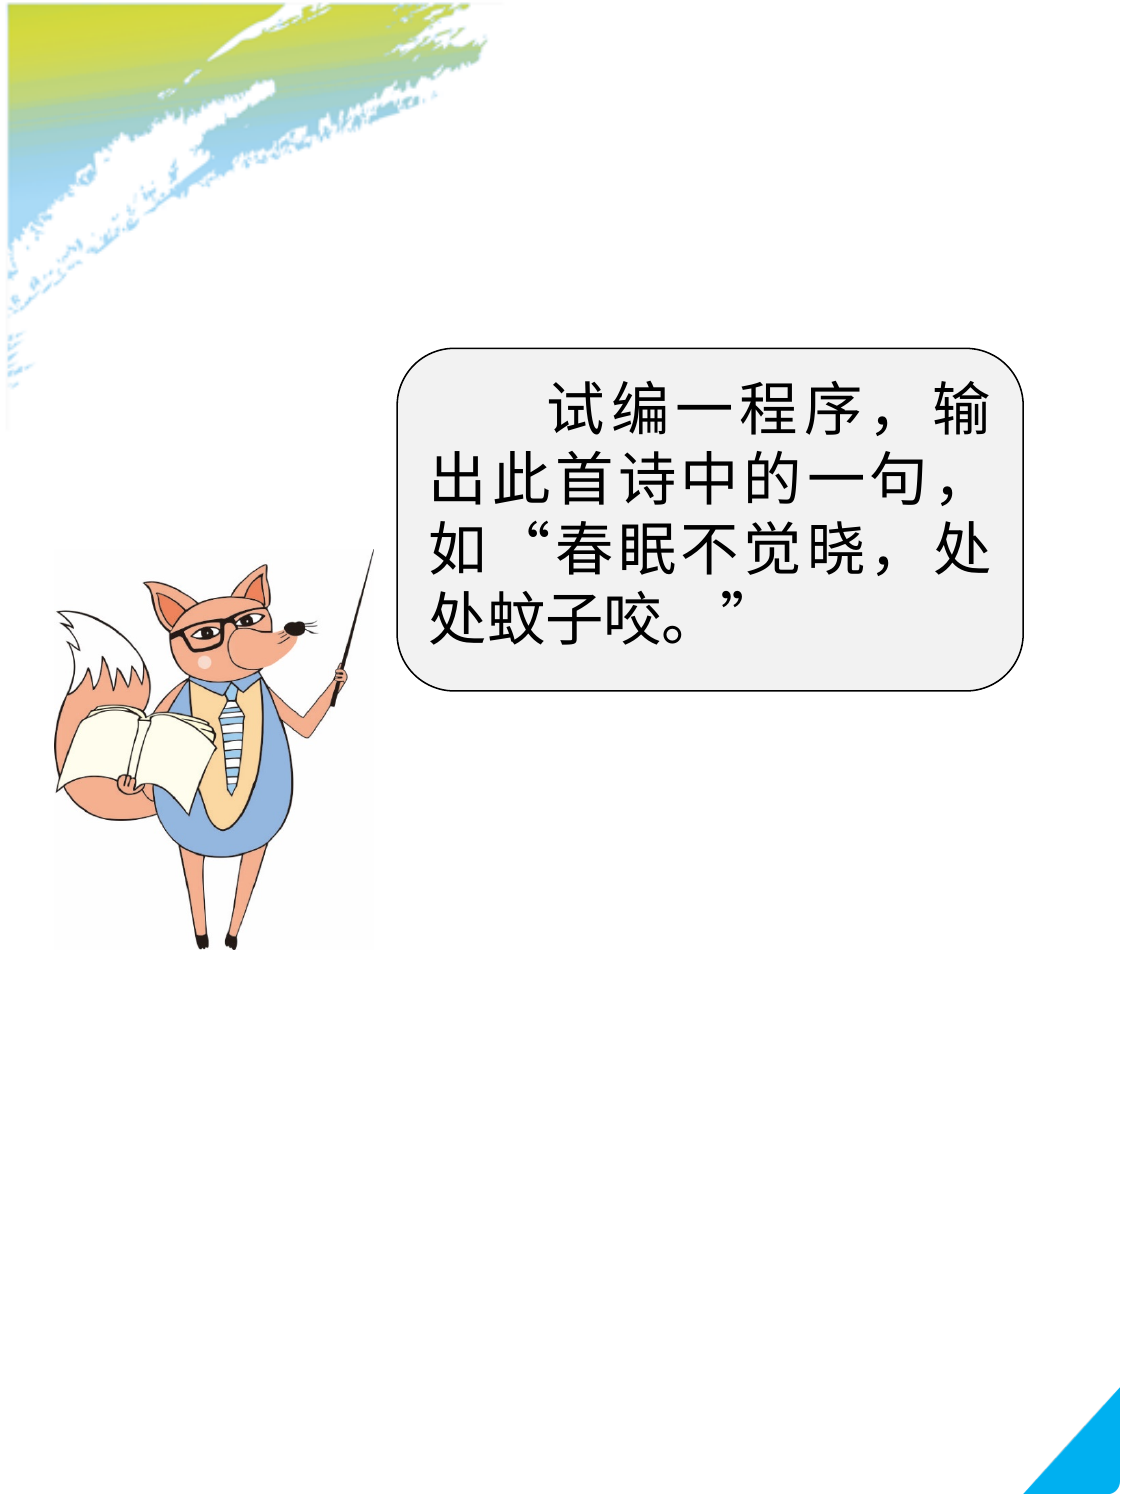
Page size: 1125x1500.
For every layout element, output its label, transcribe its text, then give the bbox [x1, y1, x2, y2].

picture [1023, 1387, 1118, 1492]
picture [54, 549, 374, 950]
picture [1114, 1487, 1120, 1494]
text_box 试编一程序，输出此首诗中的一句，如“春眠不觉晓，处处蚊子咬。” [397, 348, 1024, 691]
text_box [0, 0, 521, 440]
